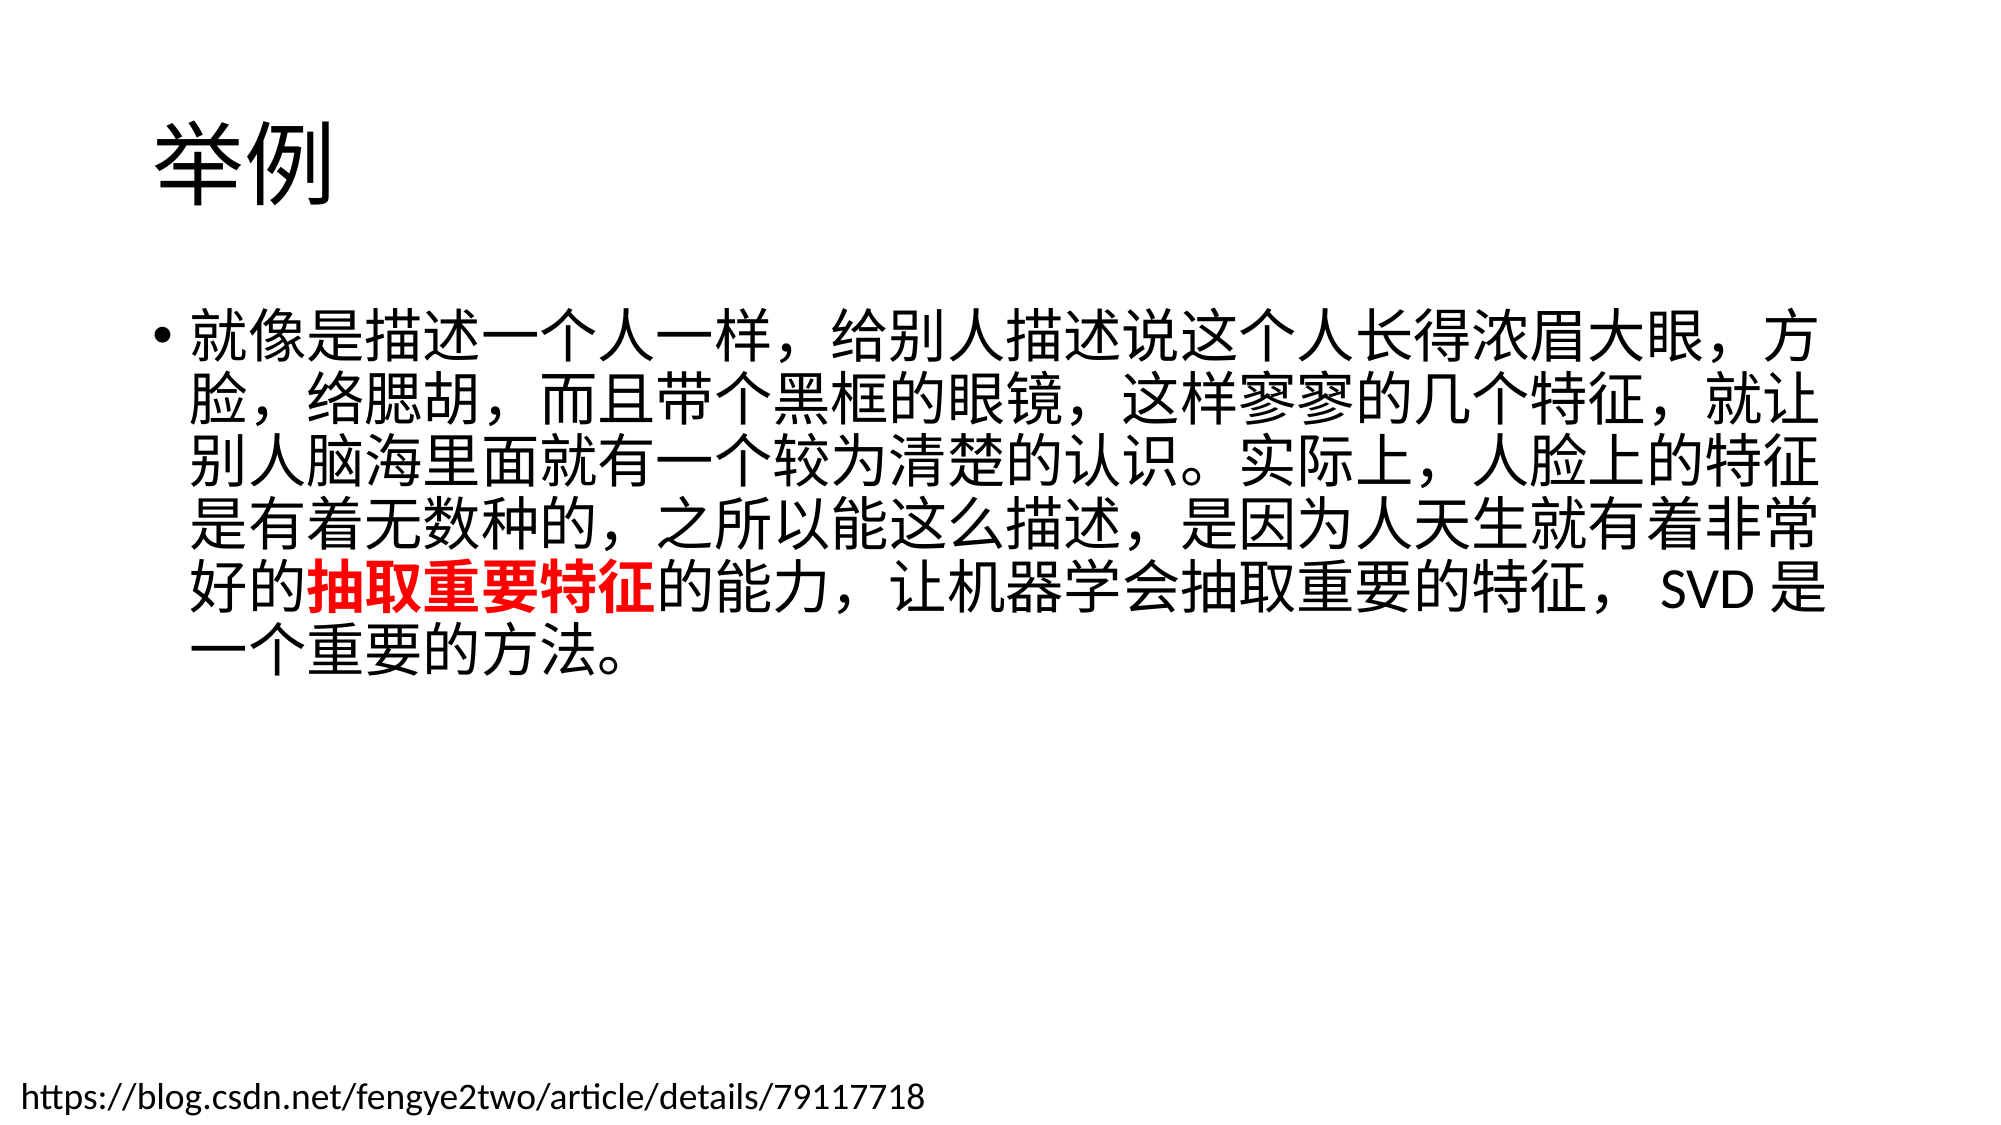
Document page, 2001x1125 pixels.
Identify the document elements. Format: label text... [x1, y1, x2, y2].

text_box https://blog.csdn.net/fengye2two/article/details/79117718 [5, 1064, 942, 1125]
list 就像是描述一个人一样，给别人描述说这个人长得浓眉大眼，方脸，络腮胡，而且带个黑框的眼镜，这样寥寥的几个特征，就让别人脑海里面就有一个较为清楚的认识。实际上，人脸上的特征是有着无数种的，之所以能这么描述，是因为人天生就有着非常好的抽取重要特征的能力，让机器学会抽取重要的特征，SVD是一个重要的方法。 [137, 299, 1863, 1014]
title 举例 [137, 59, 1863, 278]
